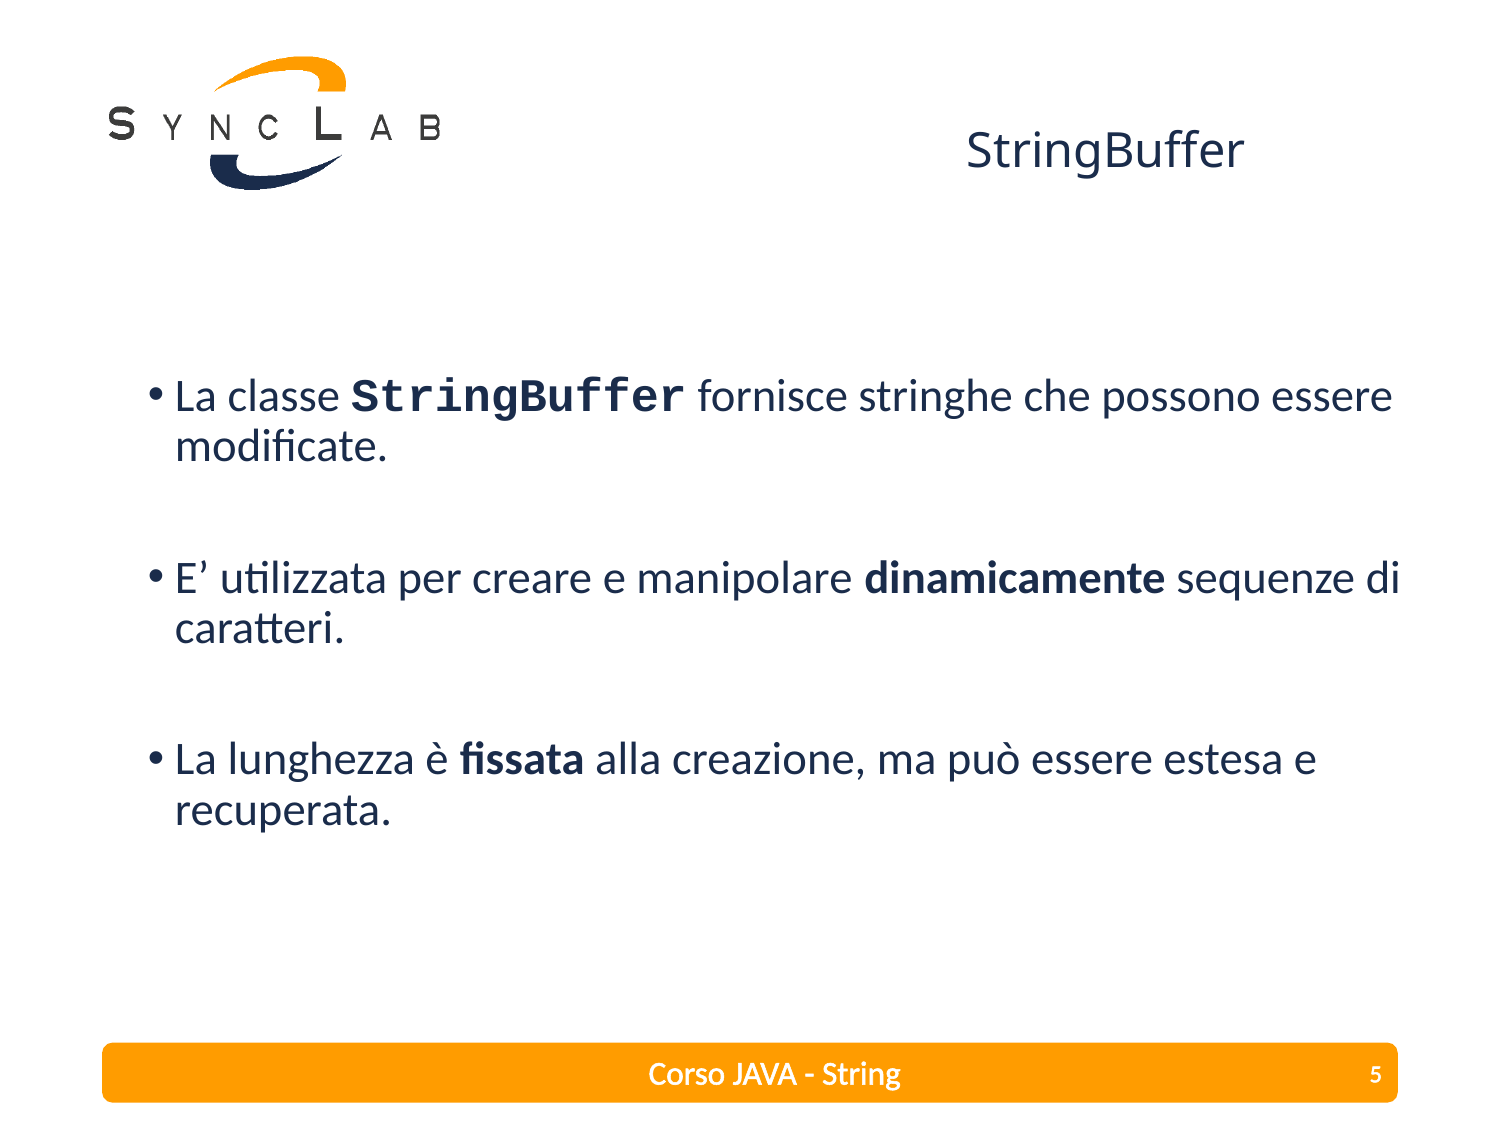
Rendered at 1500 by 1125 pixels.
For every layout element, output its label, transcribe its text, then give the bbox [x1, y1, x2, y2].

list La classe StringBuffer fornisce stringhe che possono essere modificate. E’ utilizzata per creare e manipolare dinamicamente sequenze di caratteri. La lunghezza è fissata alla creazione, ma può essere estesa e recuperata. [132, 363, 1455, 1000]
slide_number 5 [1059, 1042, 1397, 1103]
text_box Corso JAVA - String [364, 1042, 1186, 1100]
title StringBuffer [815, 46, 1397, 256]
picture [103, 52, 445, 193]
